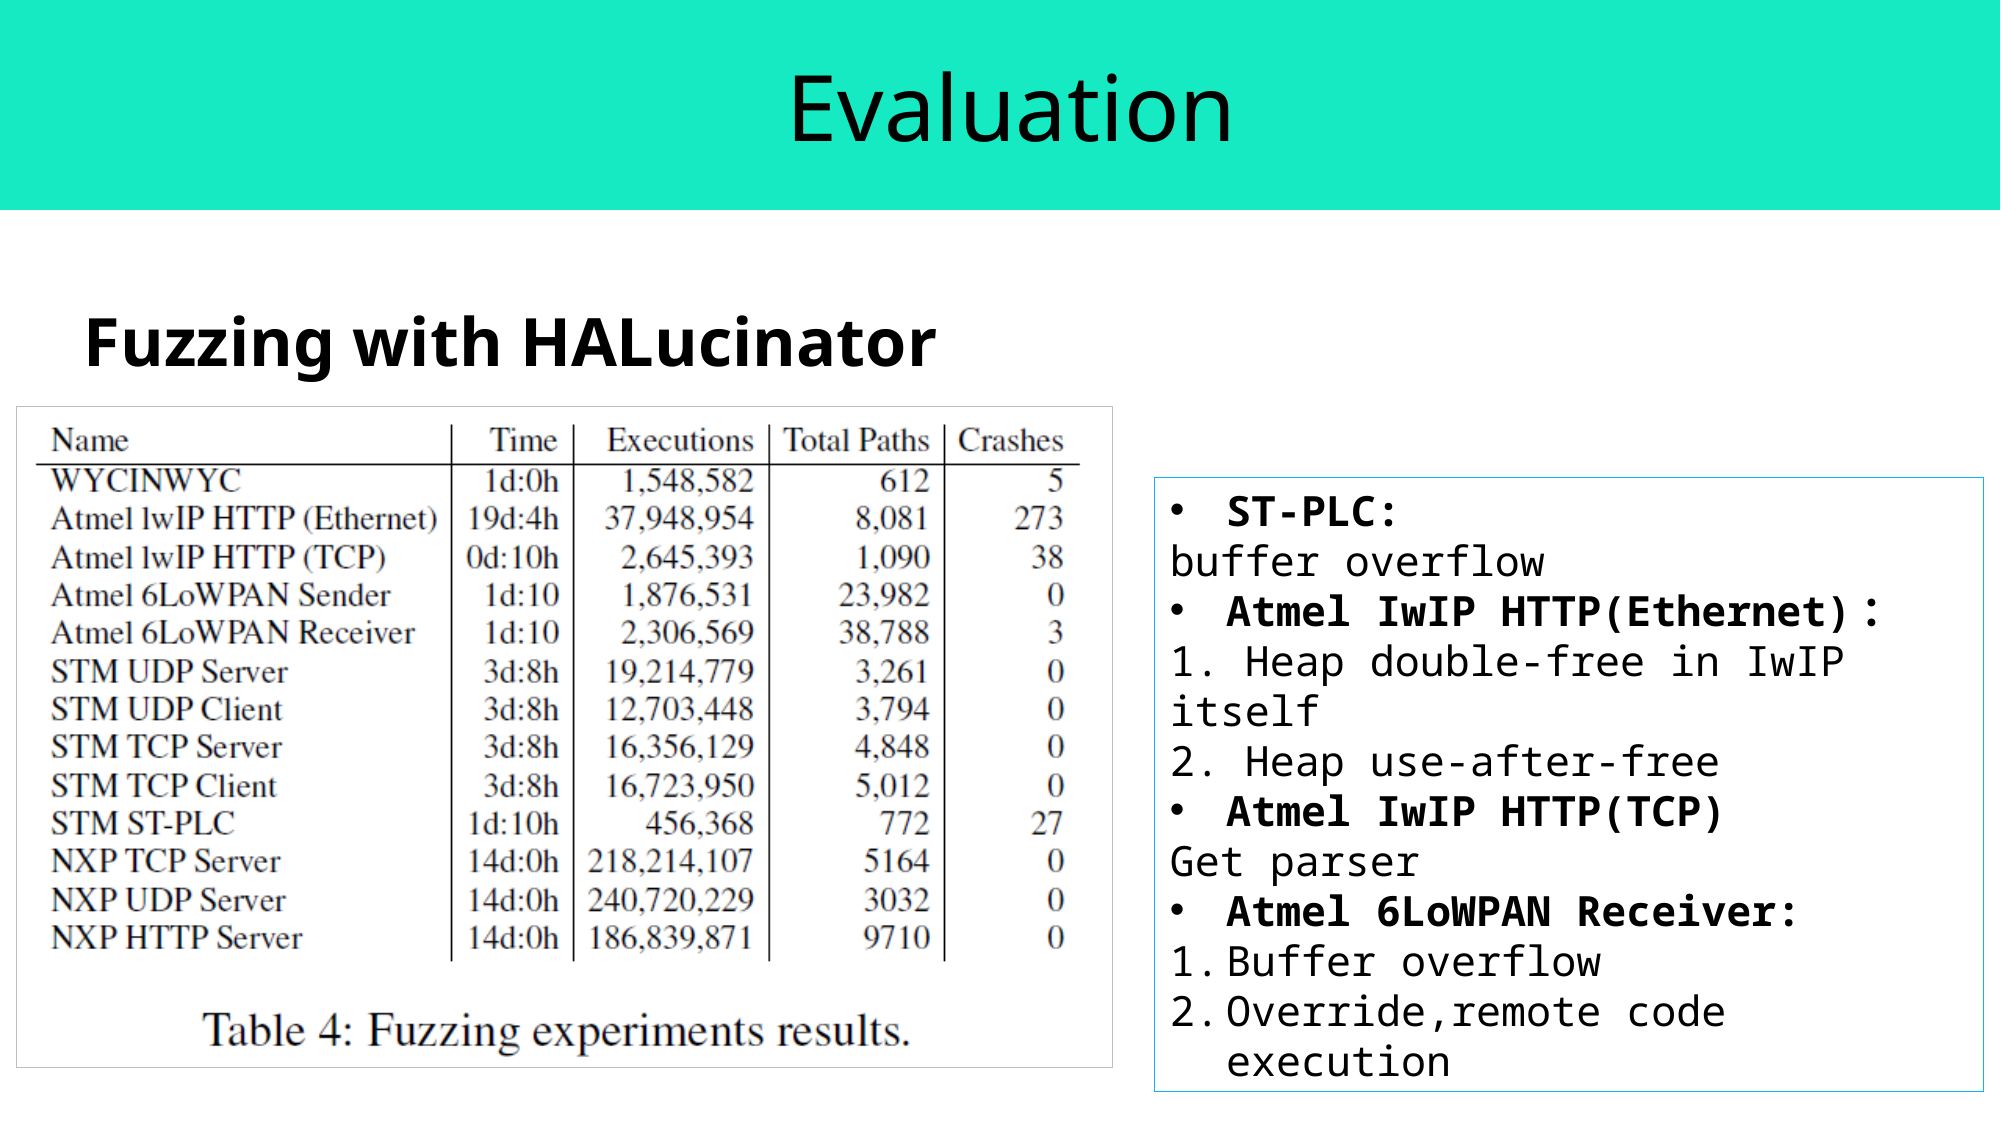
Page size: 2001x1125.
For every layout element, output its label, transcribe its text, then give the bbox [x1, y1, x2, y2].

text_box Evaluation [0, 0, 2000, 210]
text_box ST-PLC: buffer overflow Atmel IwIP HTTP(Ethernet)： 1. Heap double-free in IwIP itself 2. Heap use-after-free Atmel IwIP HTTP(TCP) Get parser Atmel 6LoWPAN Receiver: Buffer overflow Override,remote code execution [1154, 477, 1984, 1092]
picture [16, 406, 1113, 1068]
text_box Fuzzing with HALucinator [69, 291, 953, 387]
